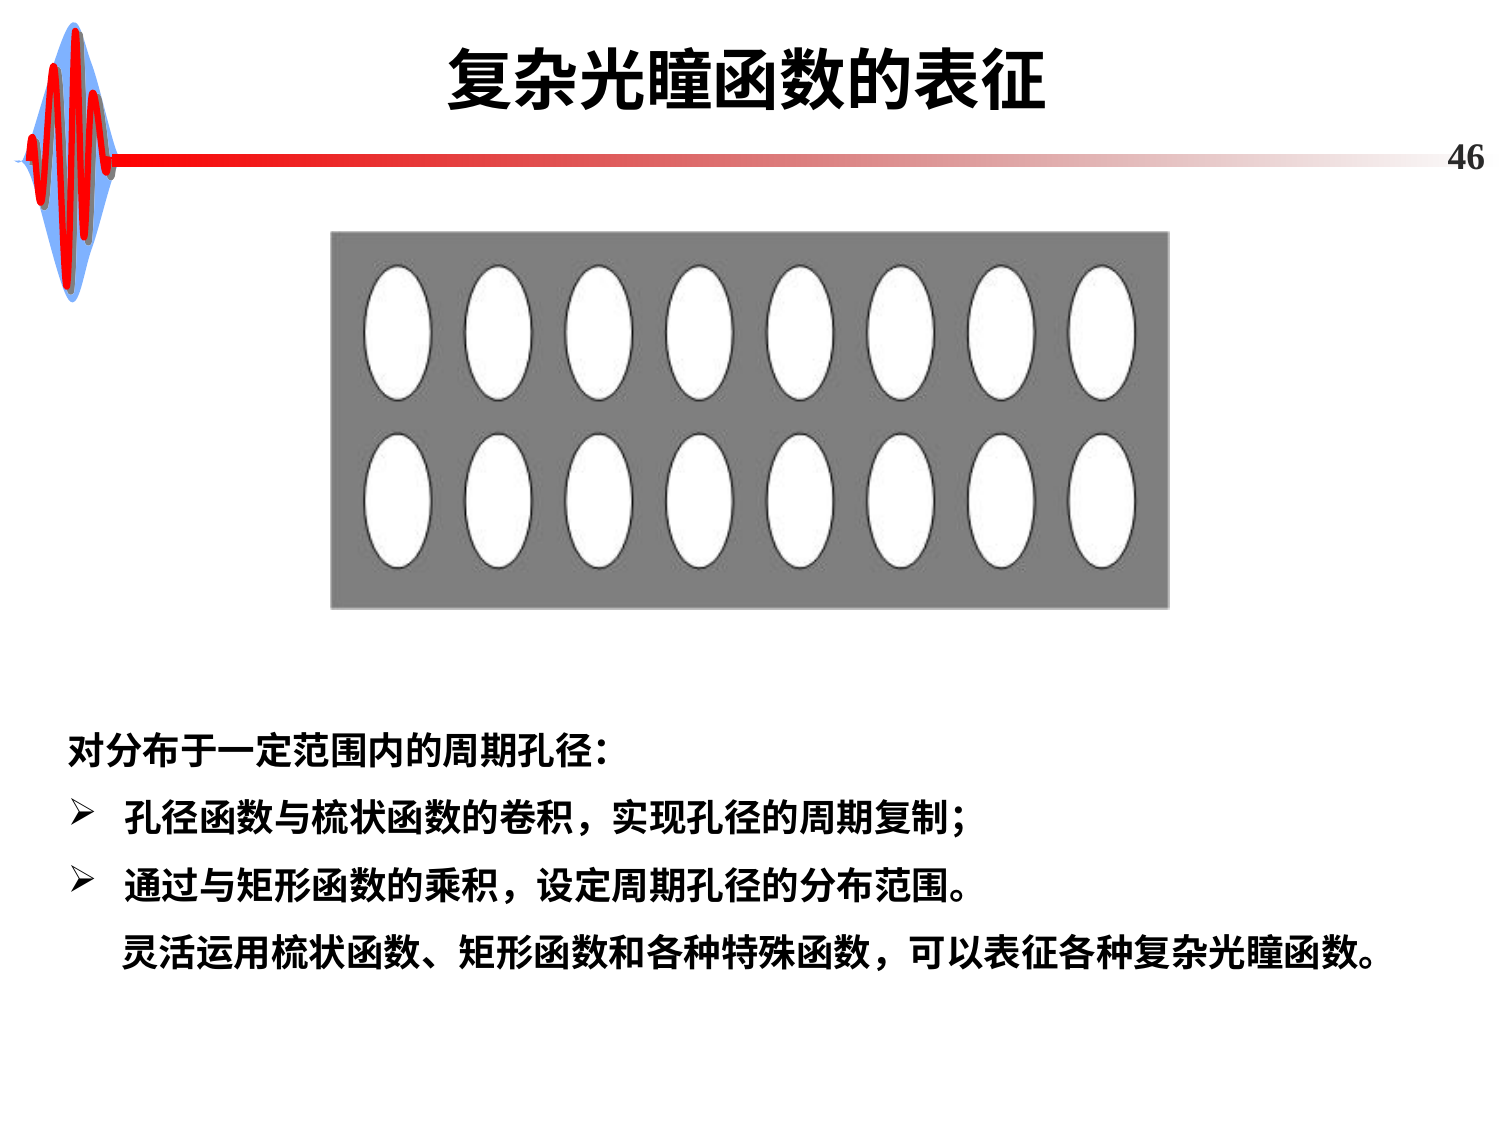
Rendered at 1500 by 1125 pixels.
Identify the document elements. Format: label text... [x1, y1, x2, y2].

text_box 对分布于一定范围内的周期孔径： 孔径函数与梳状函数的卷积，实现孔径的周期复制； 通过与矩形函数的乘积，设定周期孔径的分布范围。 灵活运用梳状函数、矩形函数和各种特殊函数，可以表征各种复杂光瞳函数。 [53, 696, 1447, 982]
picture [329, 231, 1170, 610]
title 复杂光瞳函数的表征 [159, 19, 1334, 137]
slide_number 46 [1370, 137, 1500, 173]
